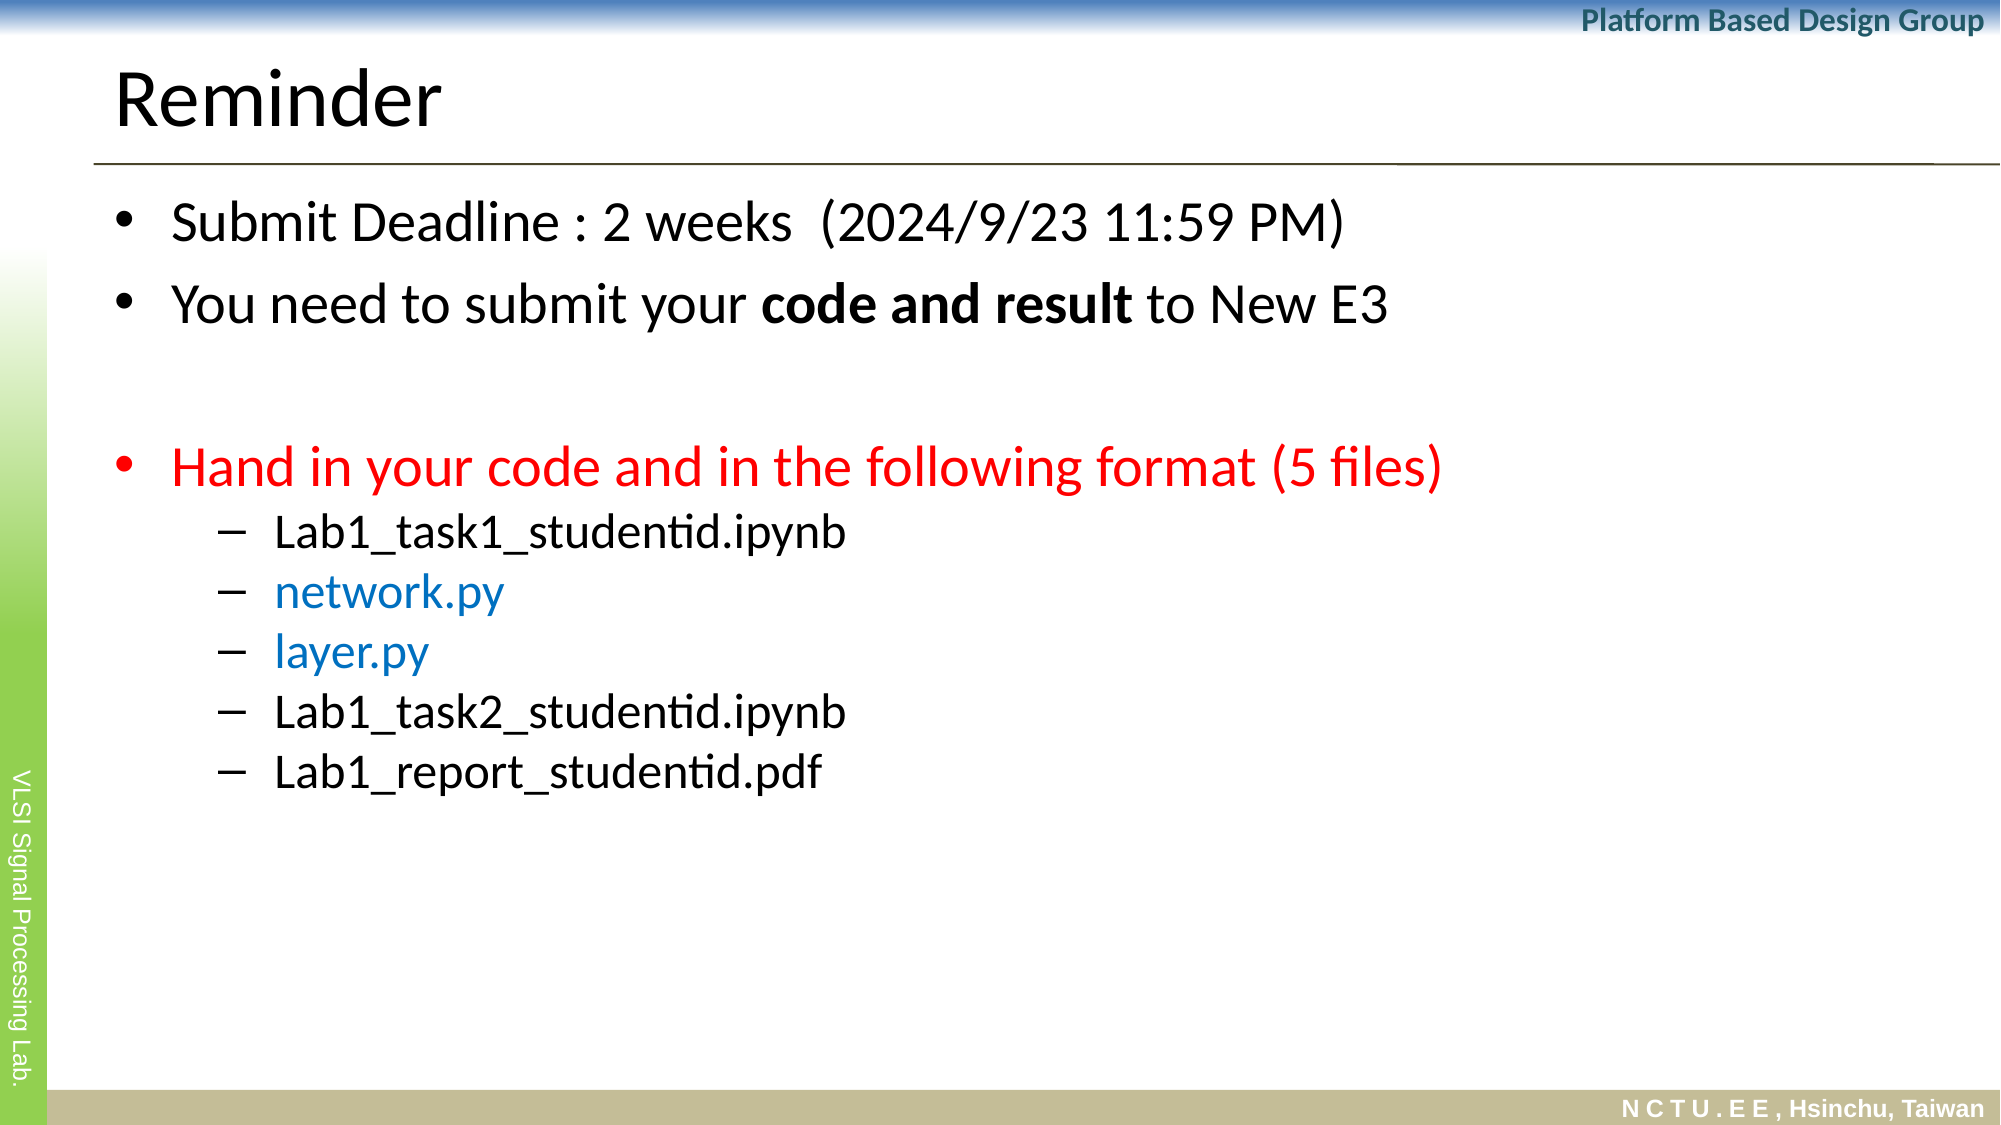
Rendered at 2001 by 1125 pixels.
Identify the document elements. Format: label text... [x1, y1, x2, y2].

list Submit Deadline : 2 weeks (2024/9/23 11:59 PM) You need to submit your code and result to New E3 Hand in your code and in the following format (5 files) Lab1_task1_studentid.ipynb network.py layer.py Lab1_task2_studentid.ipynb Lab1_report_studentid.pdf [99, 175, 1901, 1006]
title Reminder [99, 44, 1901, 141]
